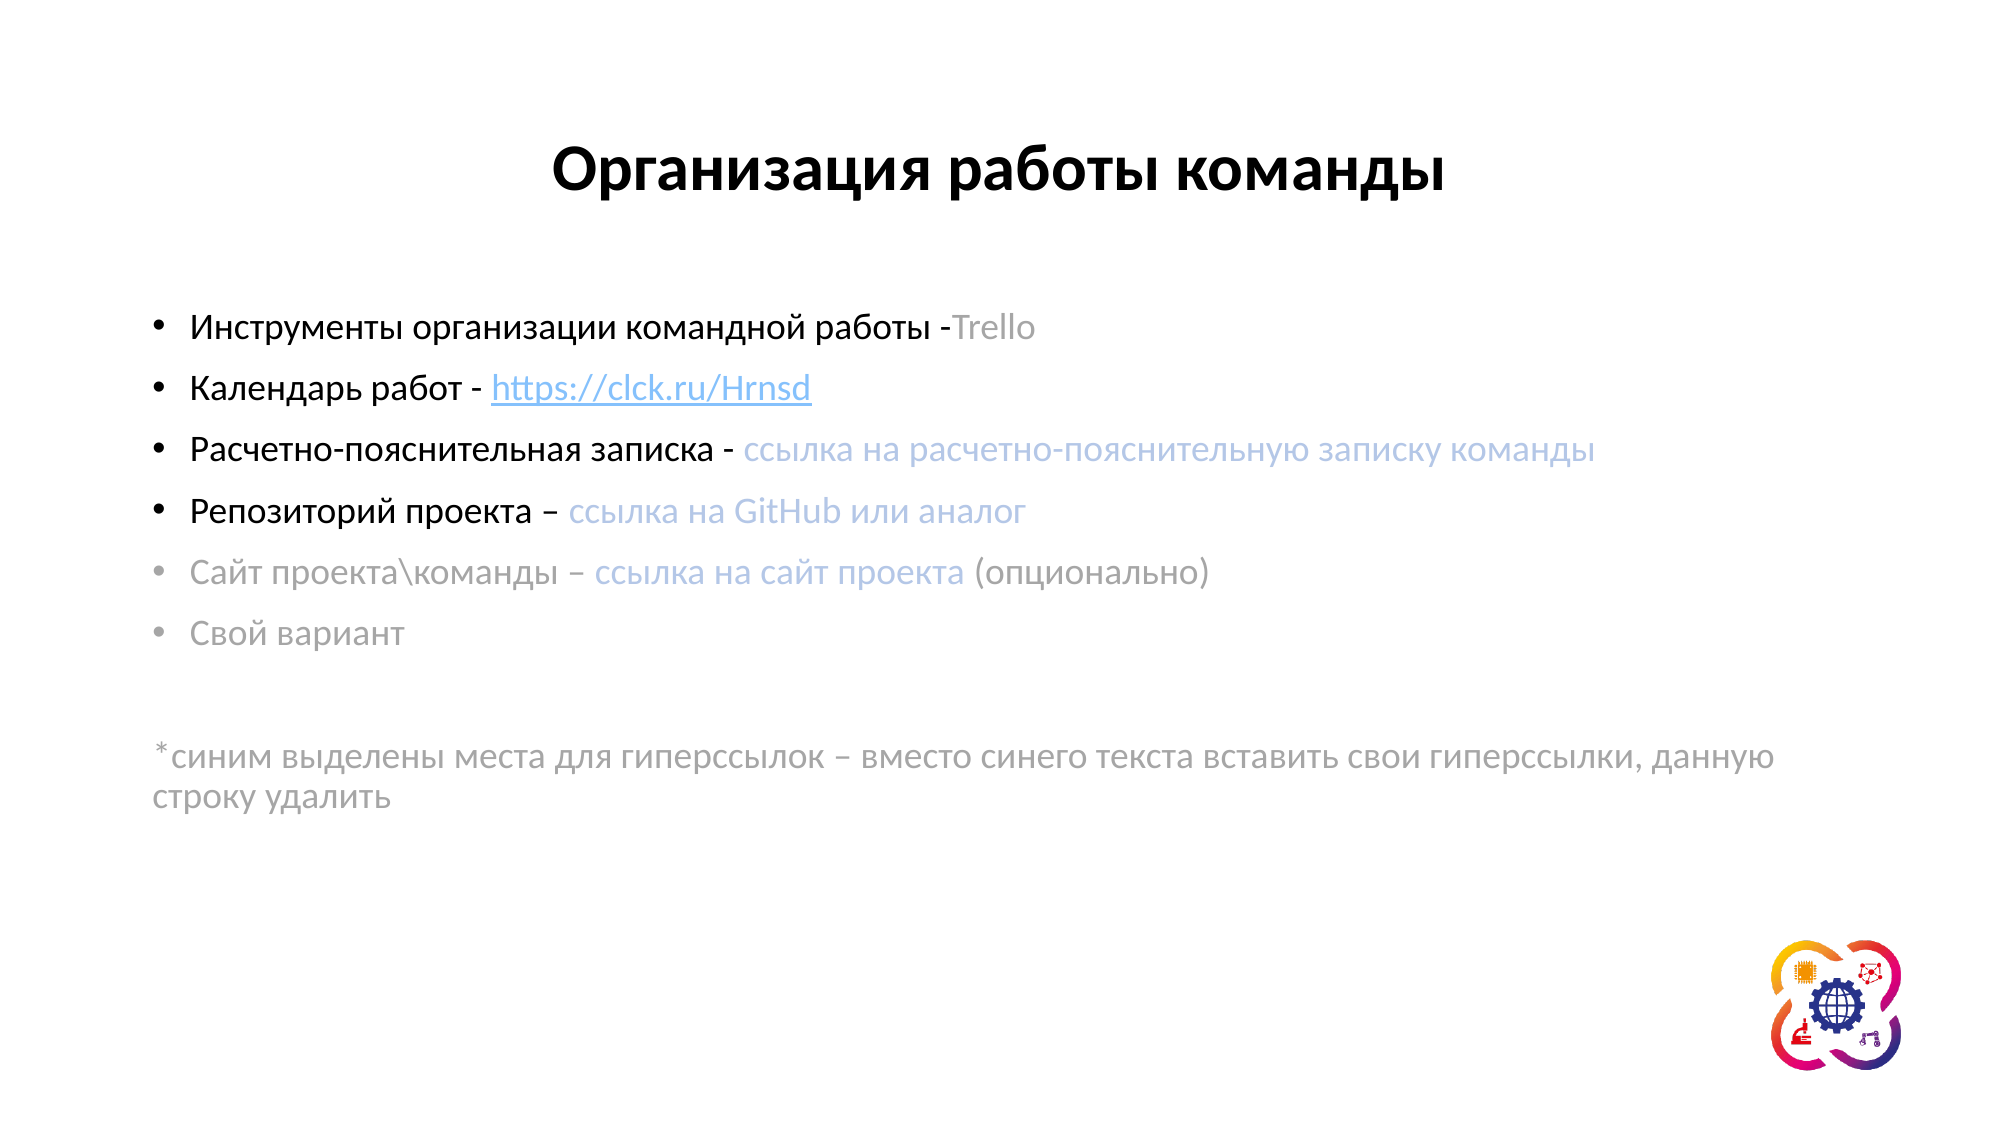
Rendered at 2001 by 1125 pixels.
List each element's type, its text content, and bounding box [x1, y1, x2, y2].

list Инструменты организации командной работы -Trello Календарь работ - https://clck.ru/Hrnsd Расчетно-пояснительная записка - ссылка на расчетно-пояснительную записку команды Репозиторий проекта – ссылка на GitHub или аналог Сайт проекта\команды – ссылка на сайт проекта (опционально) Свой вариант *синим выделены места для гиперссылок – вместо синего текста вставить свои гиперссылки, данную строку удалить [137, 299, 1863, 1014]
title Организация работы команды [137, 59, 1863, 278]
picture [1746, 934, 1927, 1075]
